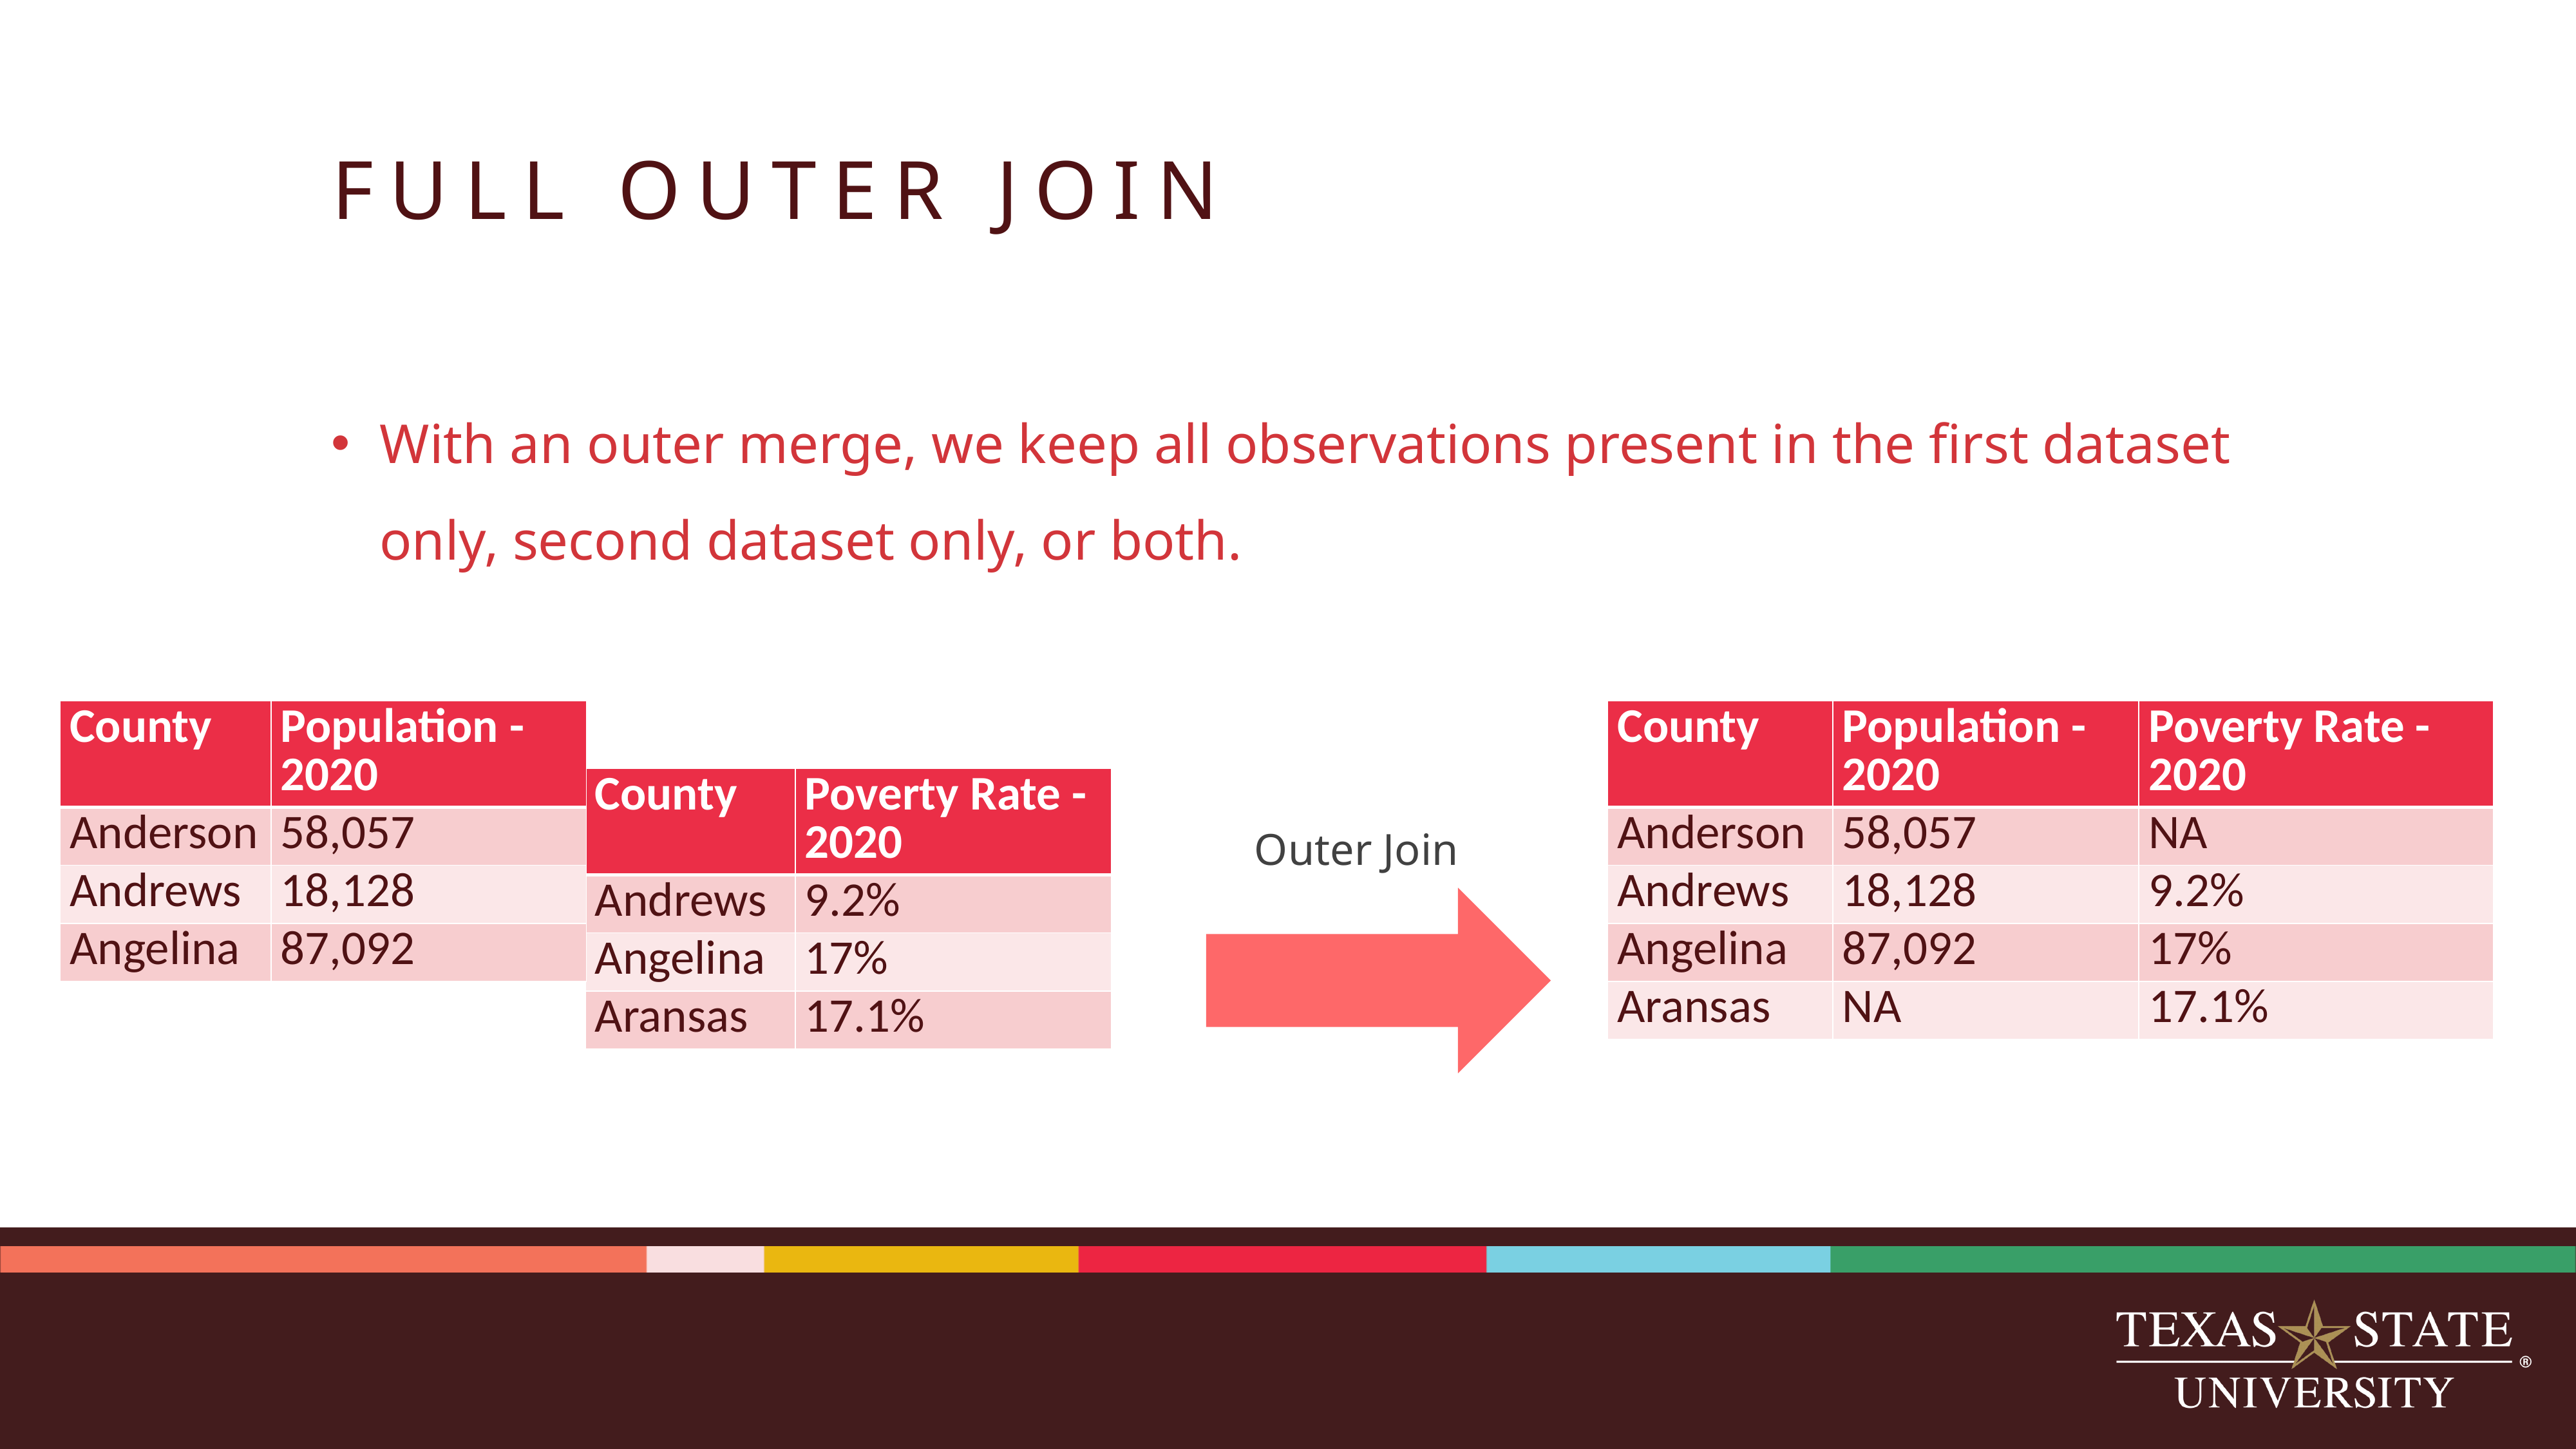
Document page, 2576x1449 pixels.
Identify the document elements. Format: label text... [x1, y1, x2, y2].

table_header Poverty Rate - 2020 [796, 769, 1111, 873]
table_header Population - 2020 [272, 701, 586, 806]
table_cell 58,057 [1833, 809, 2138, 865]
table_cell 9.2% [796, 876, 1111, 933]
table_cell Anderson [61, 809, 270, 865]
table_cell Angelina [1608, 924, 1832, 981]
table_cell Andrews [587, 876, 795, 933]
table_header County [1608, 701, 1832, 806]
table_cell 58,057 [272, 809, 586, 865]
table_cell Andrews [61, 866, 270, 923]
list With an outer merge, we keep all observations present in the first dataset only, second dataset only, or both. [322, 373, 2254, 1074]
table_cell NA [2139, 809, 2493, 865]
text_box Outer Join [1168, 817, 1545, 879]
table_cell 17% [796, 933, 1111, 990]
table_cell 87,092 [272, 924, 586, 981]
table_cell 87,092 [1833, 924, 2138, 981]
table_header County [587, 769, 795, 873]
table_cell 17% [2139, 924, 2493, 981]
picture [0, 1246, 2576, 1449]
table_cell 17.1% [796, 992, 1111, 1048]
table_header Poverty Rate - 2020 [2139, 701, 2493, 806]
table_cell 17.1% [2139, 982, 2493, 1039]
table_header Population - 2020 [1833, 701, 2138, 806]
table_cell Aransas [586, 992, 795, 1048]
table_cell Andrews [1608, 866, 1832, 923]
table_cell 18,128 [1833, 866, 2138, 923]
table_header County [61, 701, 270, 806]
table_cell 9.2% [2139, 866, 2493, 923]
title FULL OUTER JOIN [322, 144, 2254, 266]
table_cell Angelina [61, 924, 270, 981]
table_cell Aransas [1608, 982, 1832, 1039]
table_cell NA [1833, 982, 2138, 1039]
table_cell 18,128 [272, 866, 586, 923]
table_cell Angelina [586, 933, 795, 990]
table_cell Anderson [1608, 809, 1832, 865]
text_box [1205, 886, 1552, 1075]
